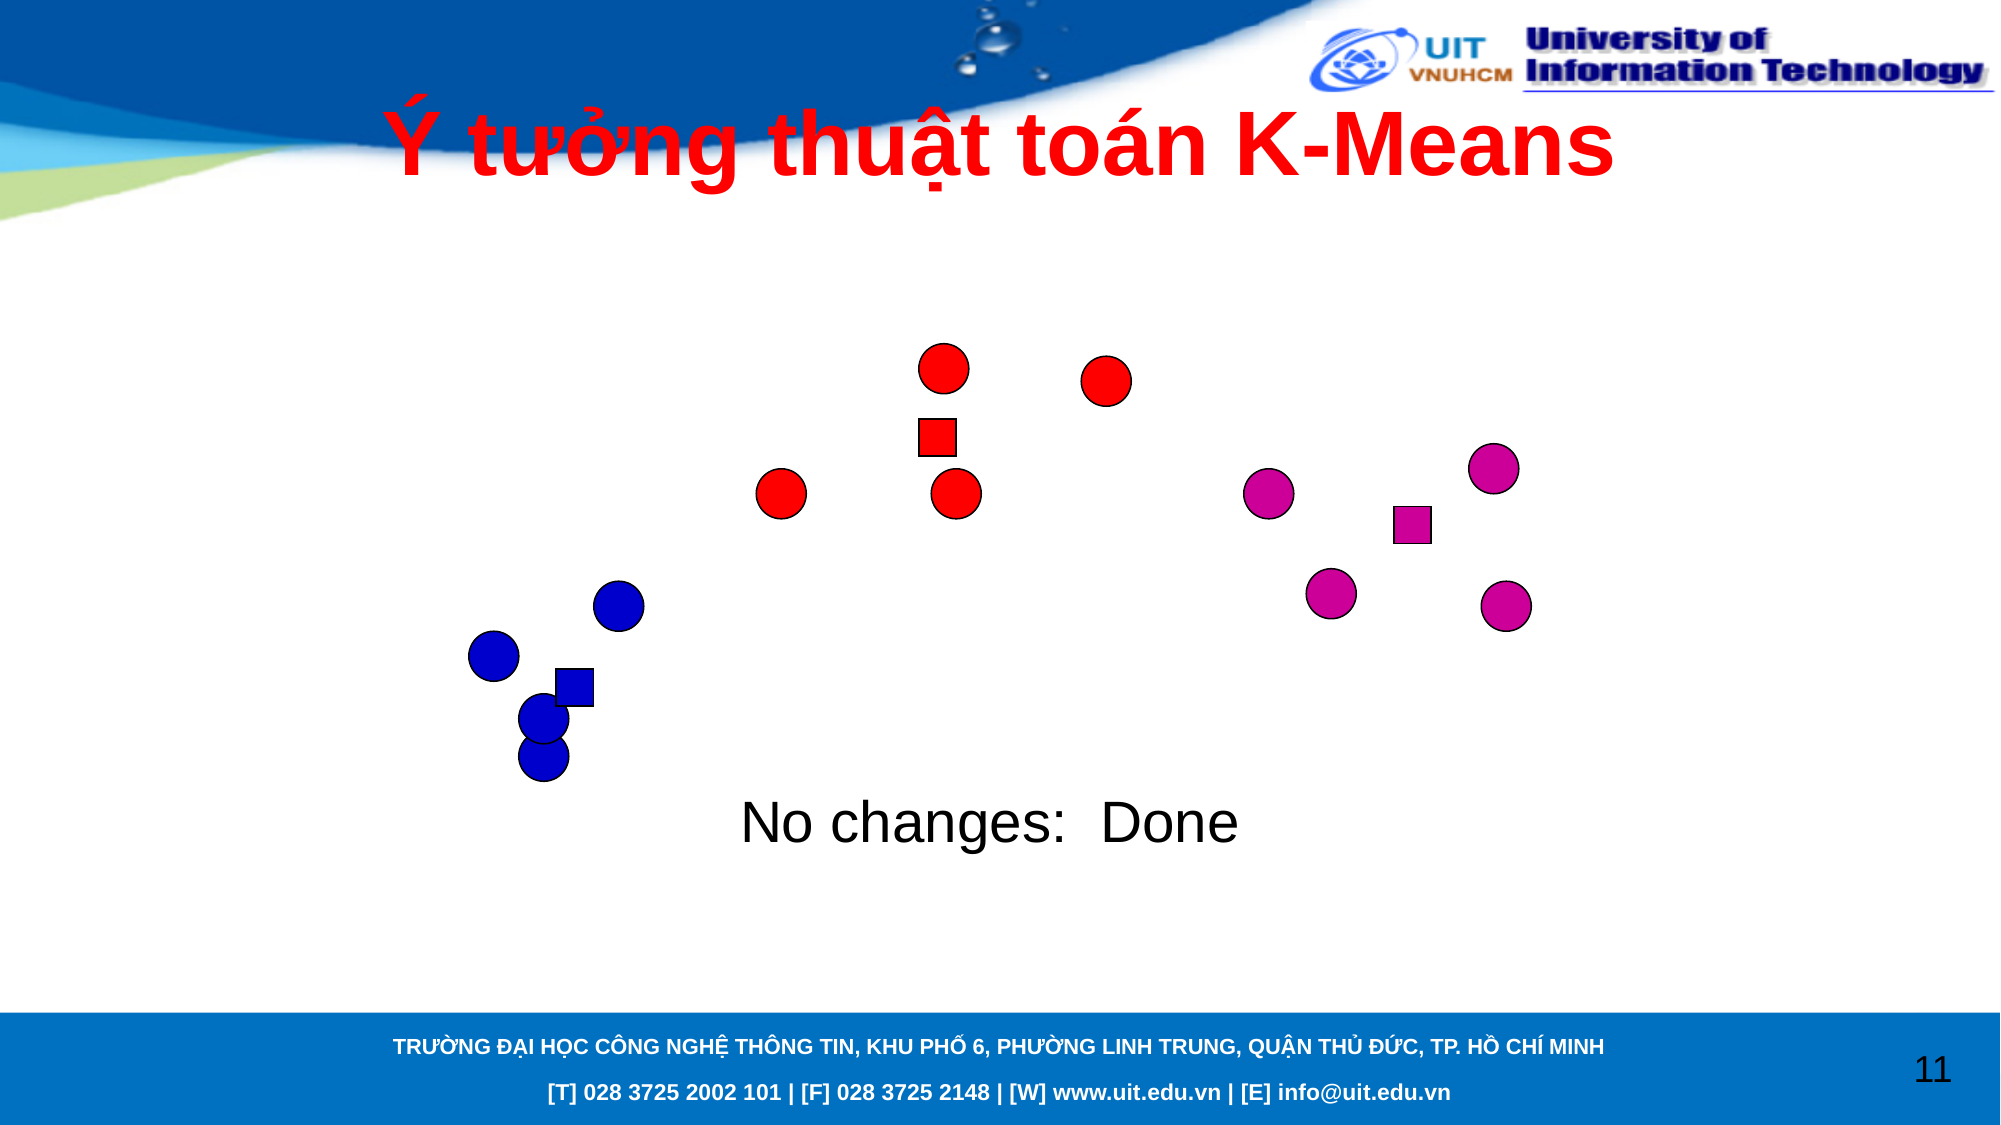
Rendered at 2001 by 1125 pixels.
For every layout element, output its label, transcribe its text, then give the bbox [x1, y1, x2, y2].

text_box [468, 631, 519, 682]
text_box [518, 738, 569, 782]
text_box No changes: Done [724, 776, 1563, 862]
text_box [756, 468, 807, 519]
text_box [1306, 568, 1357, 619]
text_box [1081, 356, 1132, 407]
text_box [1481, 581, 1532, 632]
picture [0, 0, 2001, 1125]
text_box [931, 468, 982, 519]
text_box [556, 668, 594, 707]
text_box [918, 343, 969, 394]
text_box [1393, 506, 1432, 544]
text_box [593, 581, 644, 632]
text_box [1468, 443, 1519, 494]
text_box [1243, 468, 1294, 519]
text_box [918, 418, 957, 457]
text_box [518, 693, 569, 744]
title Ý tưởng thuật toán K-Means [99, 45, 1900, 233]
